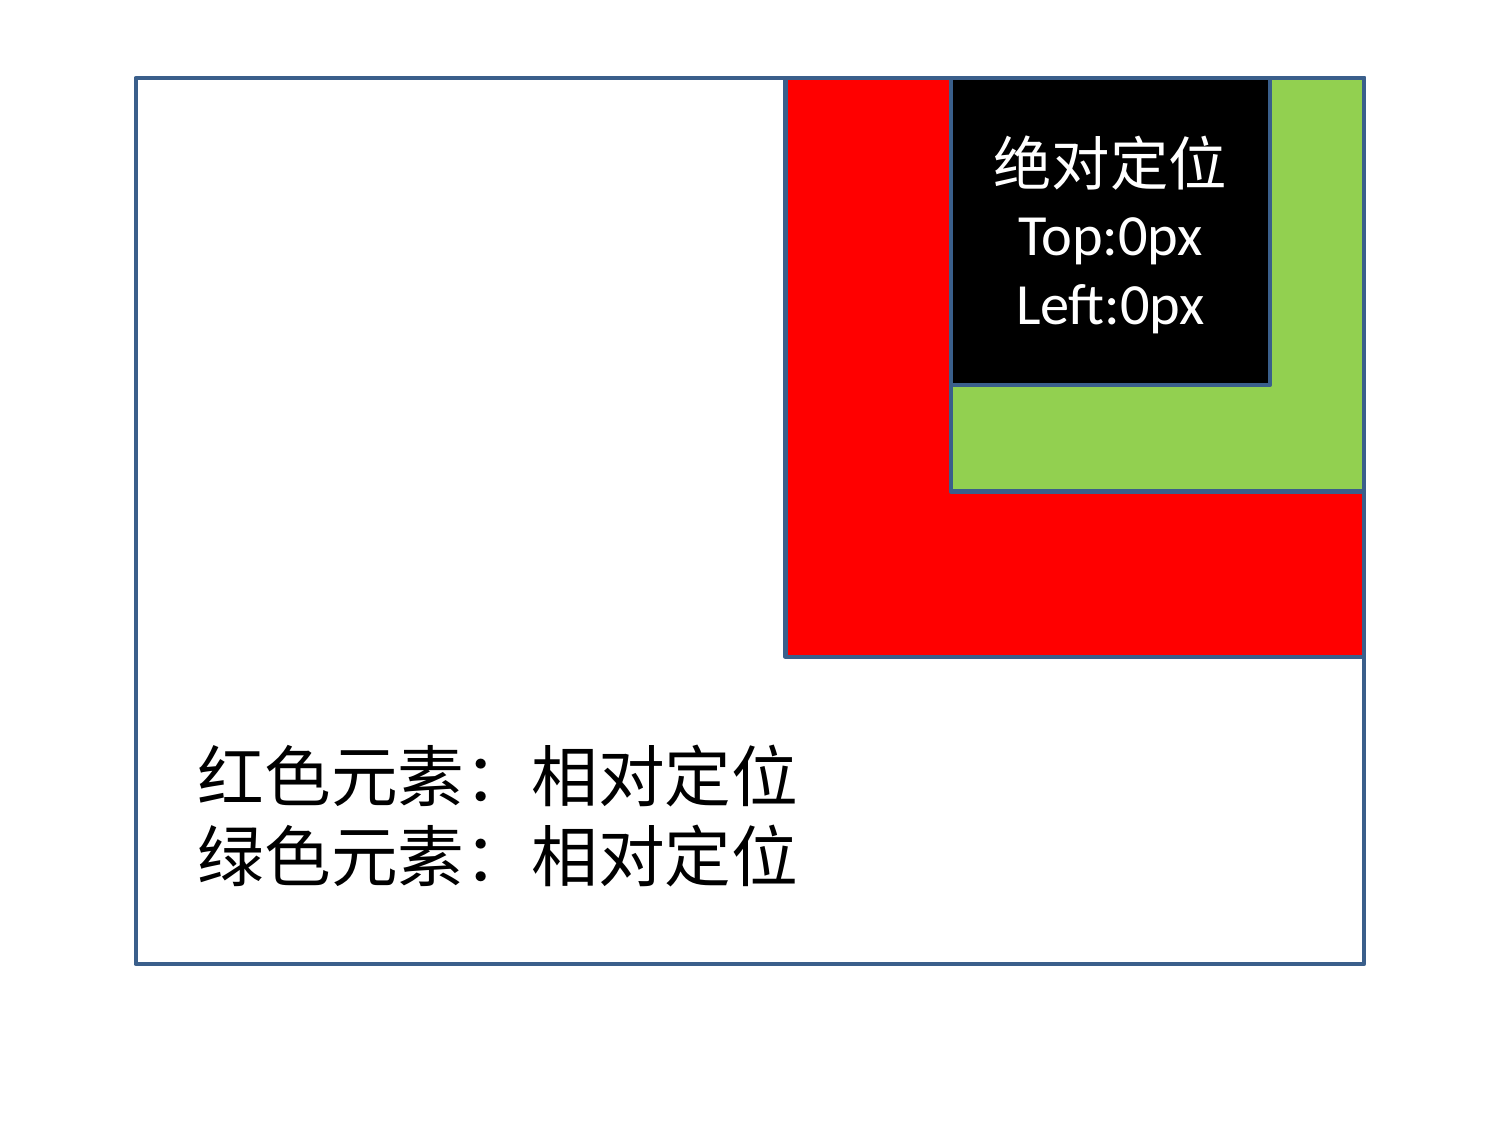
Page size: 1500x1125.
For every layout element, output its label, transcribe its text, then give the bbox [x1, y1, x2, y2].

text_box [949, 76, 1366, 494]
text_box [134, 76, 1366, 966]
text_box 红色元素：相对定位 绿色元素：相对定位 [182, 727, 1158, 903]
text_box 绝对定位 Top:0px Left:0px [949, 76, 1272, 387]
text_box [783, 76, 1366, 659]
